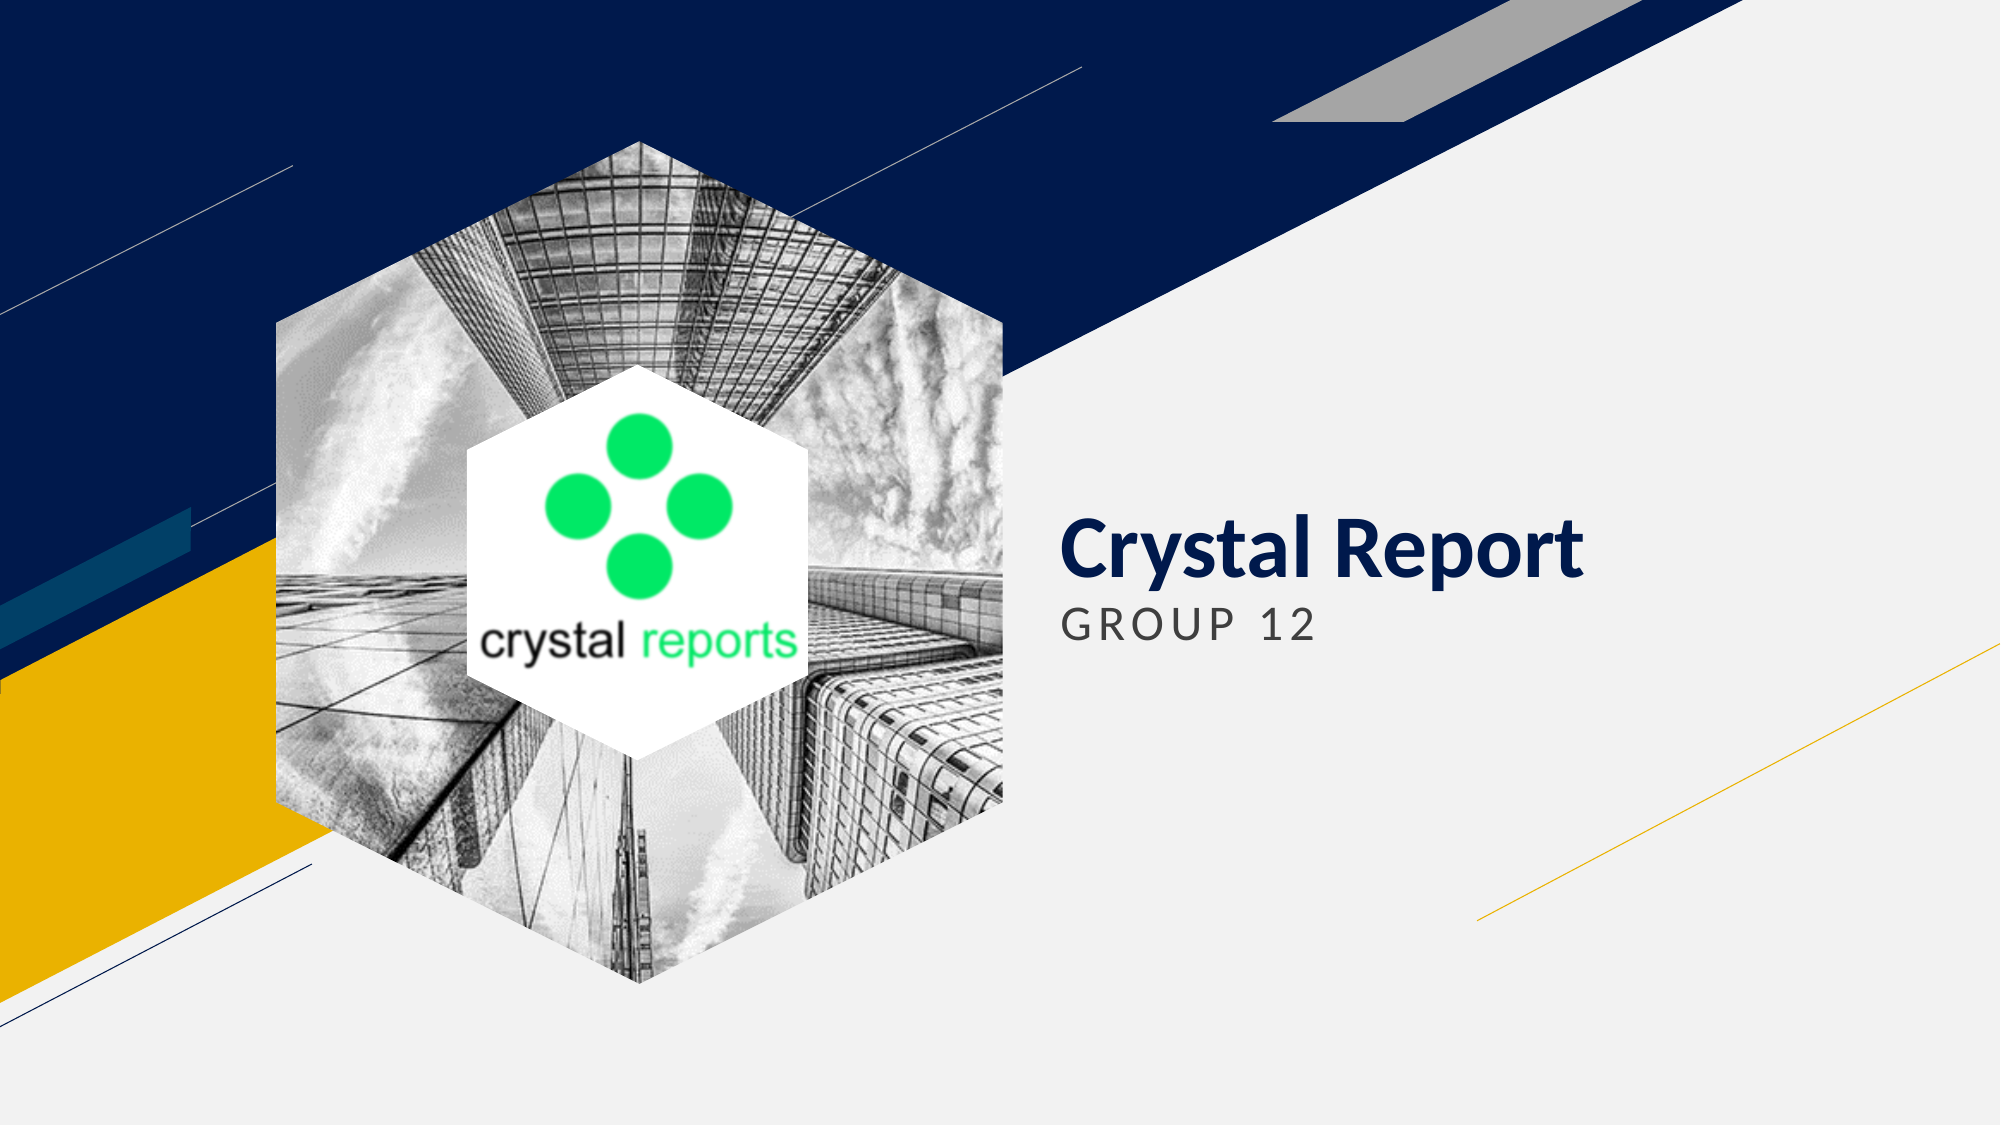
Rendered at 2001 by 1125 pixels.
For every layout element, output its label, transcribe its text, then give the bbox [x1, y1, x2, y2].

text_box GROUP 12 [1045, 597, 1842, 804]
text_box Crystal Report [1045, 328, 1842, 595]
picture [276, 141, 1003, 984]
